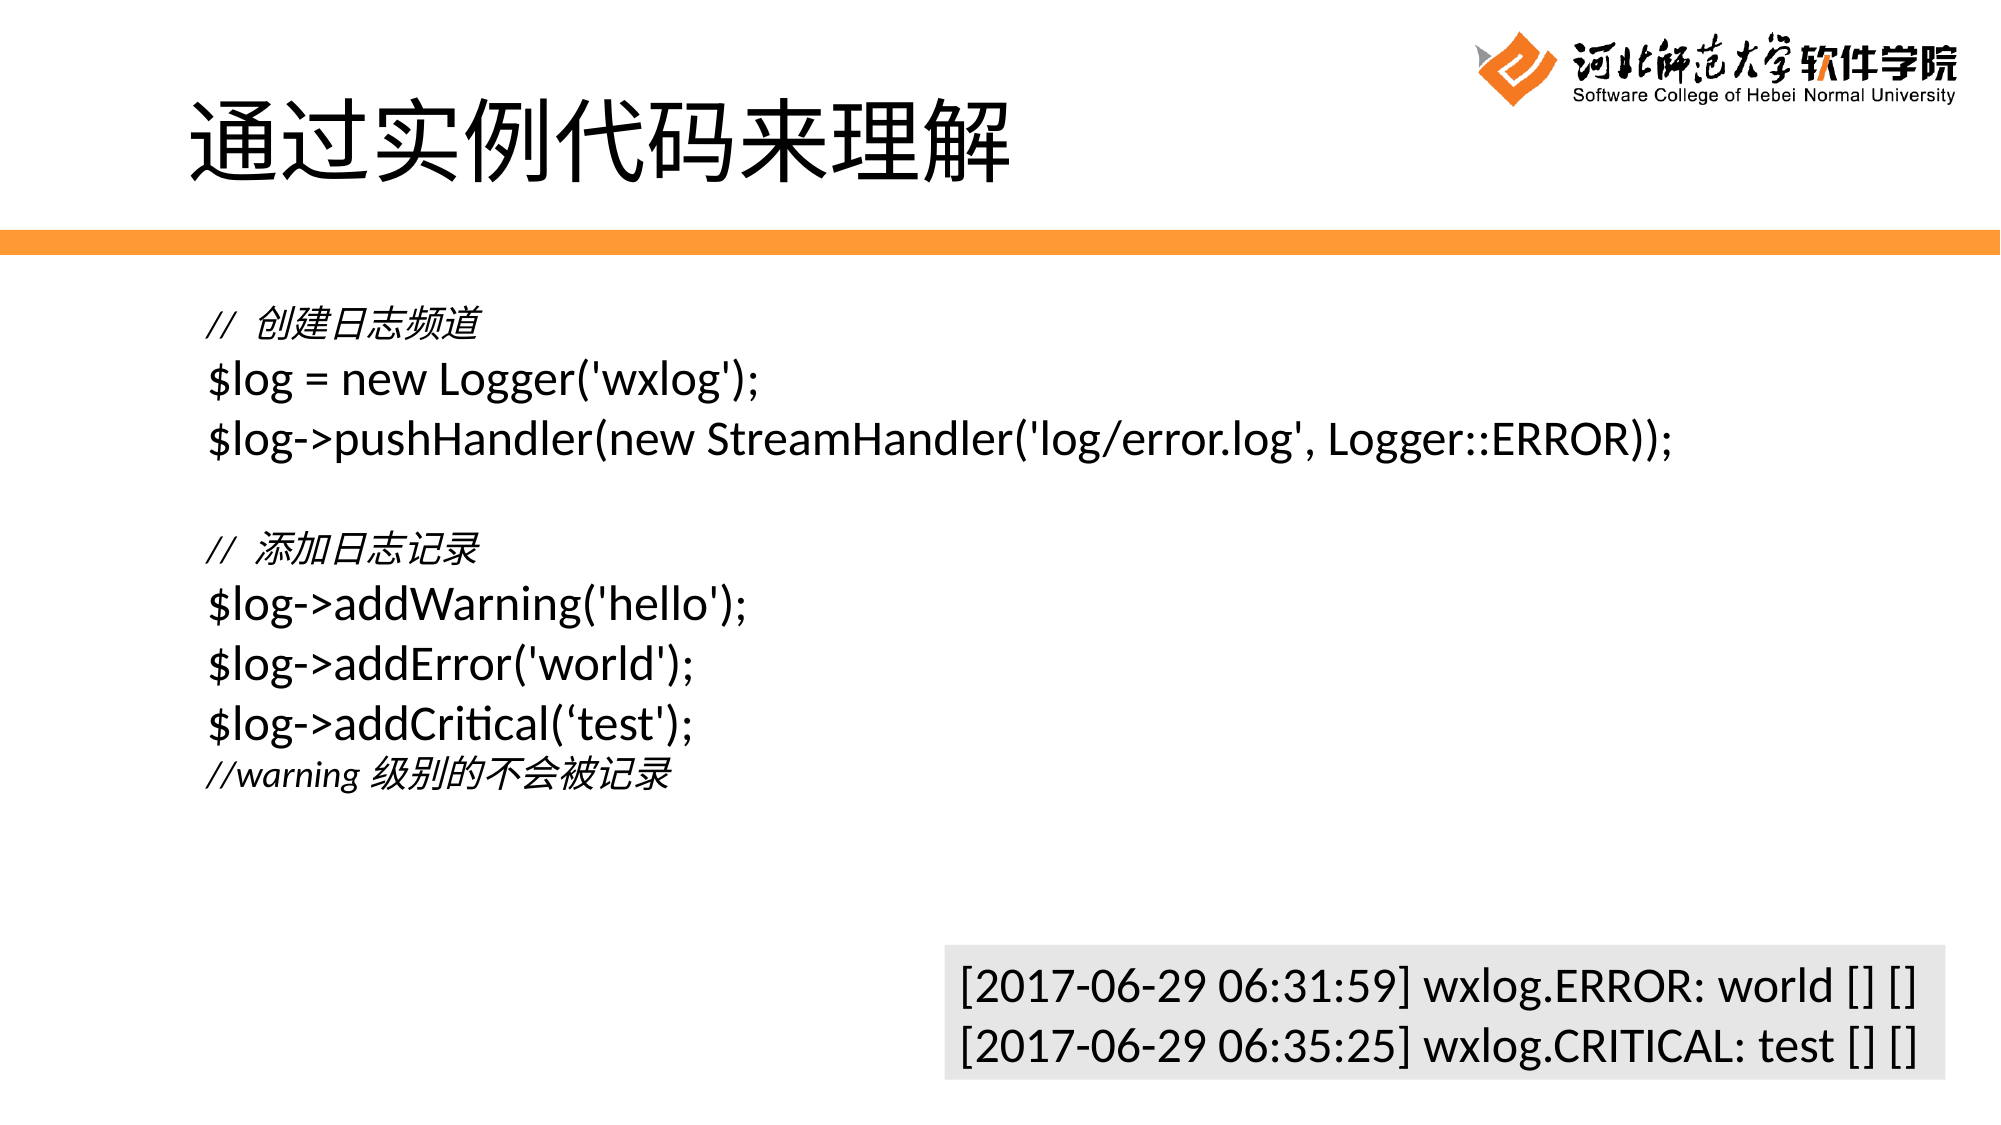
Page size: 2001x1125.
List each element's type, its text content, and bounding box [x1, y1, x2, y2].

picture [1475, 31, 1957, 107]
text_box [2017-06-29 06:31:59] wxlog.ERROR: world [] [] [2017-06-29 06:35:25] wxlog.CRITICAL: test [] [] [944, 944, 1946, 1080]
text_box // 创建日志频道 $log = new Logger('wxlog'); $log->pushHandler(new StreamHandler('log/error.log', Logger::ERROR)); // 添加日志记录 $log->addWarning('hello'); $log->addError('world'); $log->addCritical(‘test'); //warning级别的不会被记录 [192, 292, 1742, 803]
list 通过实例代码来理解 [172, 89, 1268, 202]
